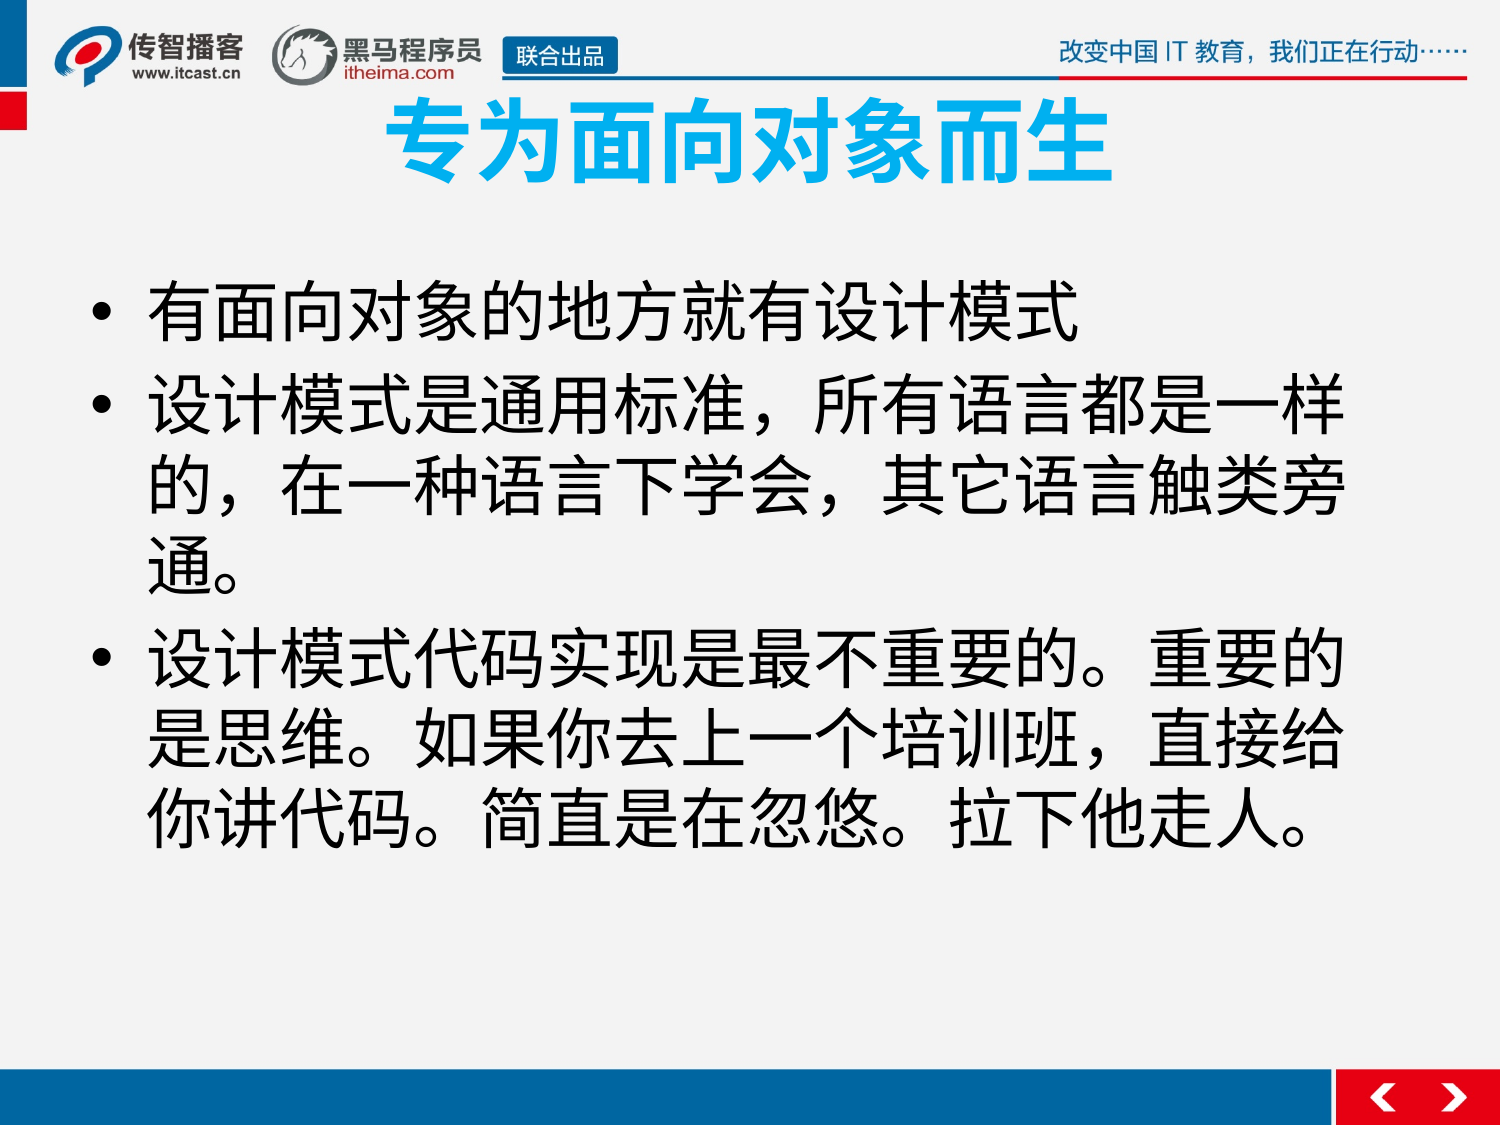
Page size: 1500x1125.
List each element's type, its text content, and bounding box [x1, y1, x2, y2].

list 有面向对象的地方就有设计模式 设计模式是通用标准，所有语言都是一样的，在一种语言下学会，其它语言触类旁通。 设计模式代码实现是最不重要的。重要的是思维。如果你去上一个培训班，直接给你讲代码。简直是在忽悠。拉下他走人。 [75, 262, 1425, 1005]
title 专为面向对象而生 [75, 45, 1425, 233]
picture [0, 0, 1500, 1125]
